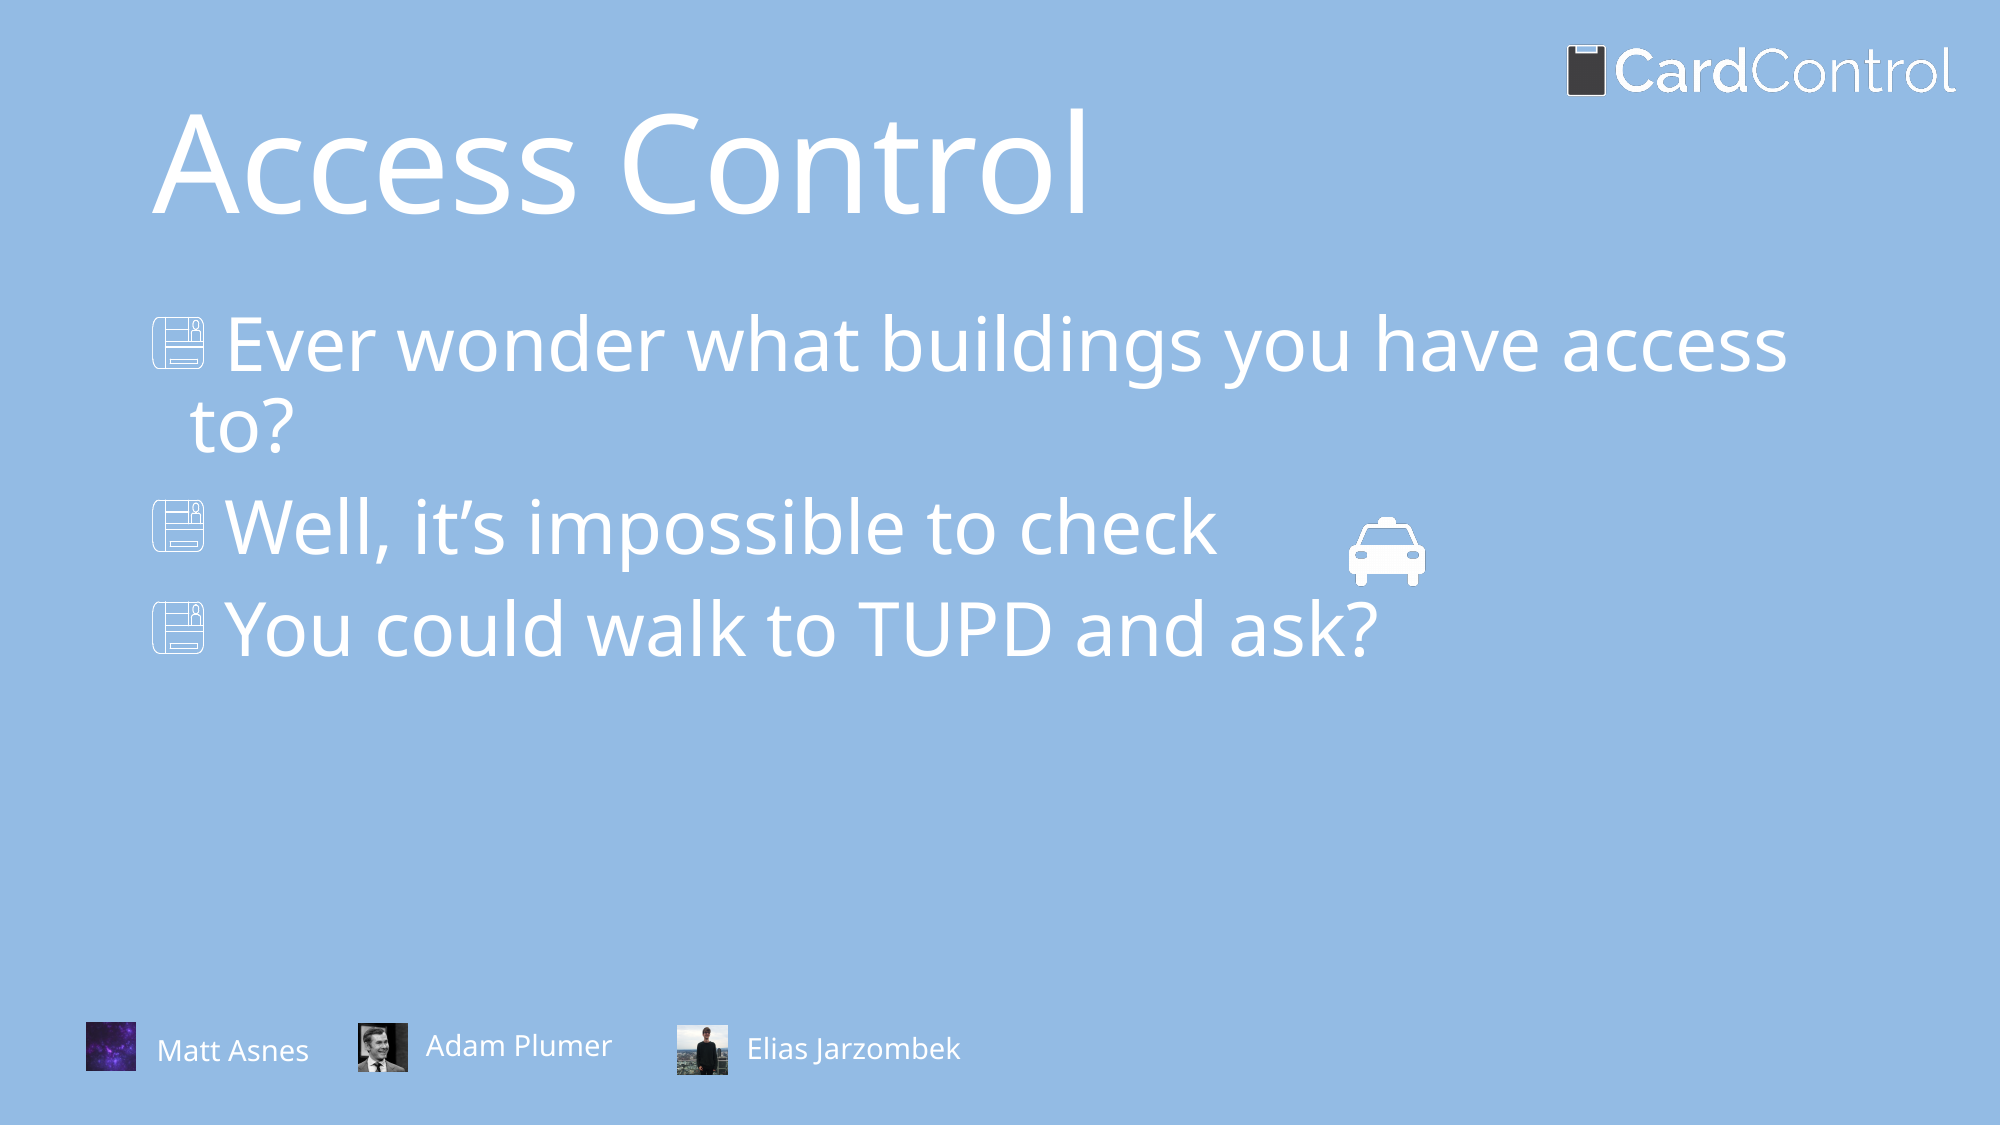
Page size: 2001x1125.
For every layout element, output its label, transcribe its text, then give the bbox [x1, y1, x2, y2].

list Ever wonder what buildings you have access to? Well, it’s impossible to check You could walk to TUPD and ask? [137, 299, 1863, 1014]
picture [358, 1023, 408, 1072]
picture [86, 1022, 136, 1071]
picture [677, 1025, 728, 1075]
picture [1497, 0, 2000, 169]
picture [1333, 498, 1441, 605]
title Access Control [137, 59, 1863, 278]
